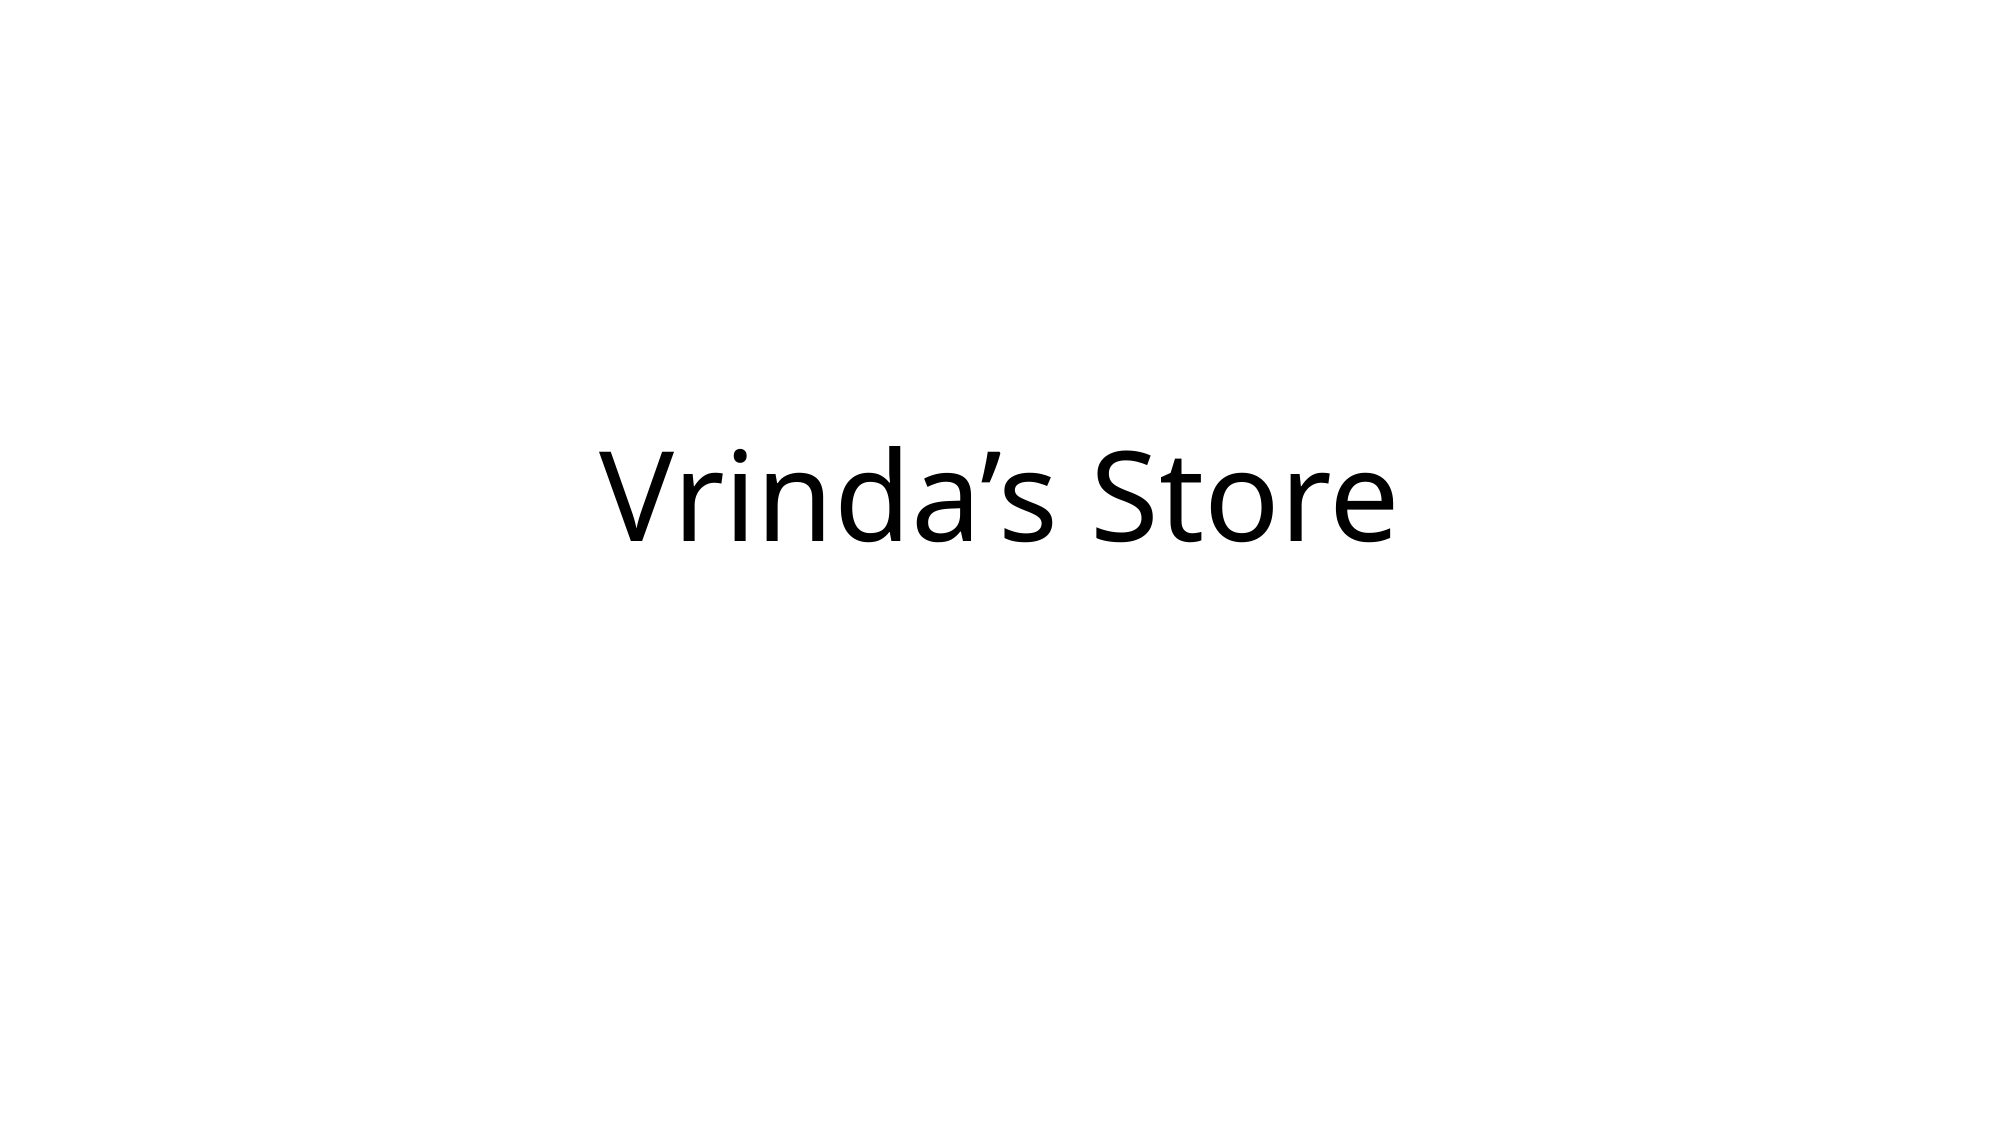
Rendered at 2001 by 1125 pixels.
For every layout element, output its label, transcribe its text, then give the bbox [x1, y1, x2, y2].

title Vrinda’s Store [249, 184, 1750, 576]
